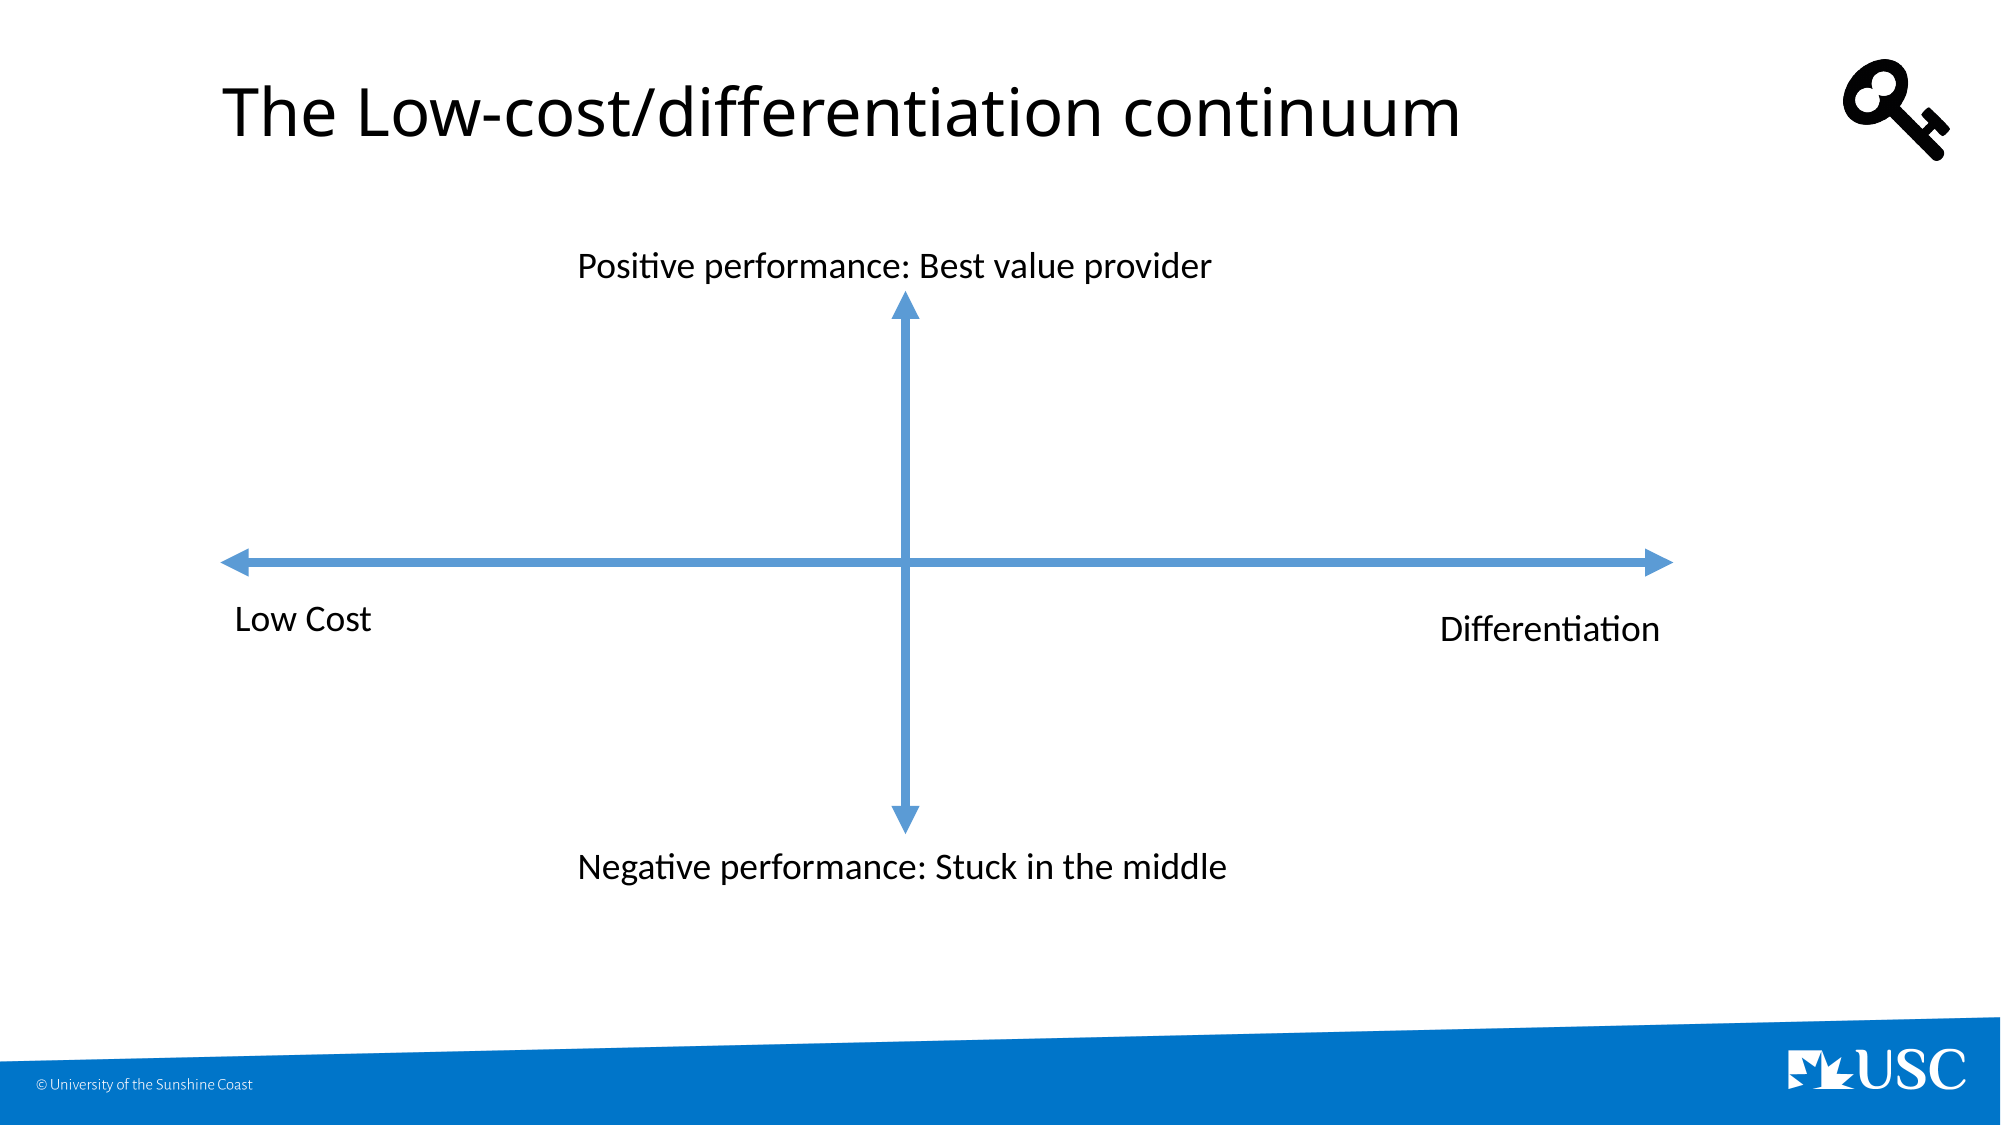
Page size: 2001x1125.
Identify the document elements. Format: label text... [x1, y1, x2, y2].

text_box Negative performance: Stuck in the middle [562, 835, 1249, 895]
text_box Differentiation [1425, 596, 1680, 657]
text_box Positive performance: Best value provider [562, 233, 1249, 294]
text_box The Low-cost/differentiation continuum [0, 62, 1843, 158]
picture [0, 0, 2001, 1125]
text_box Low Cost [220, 586, 422, 646]
